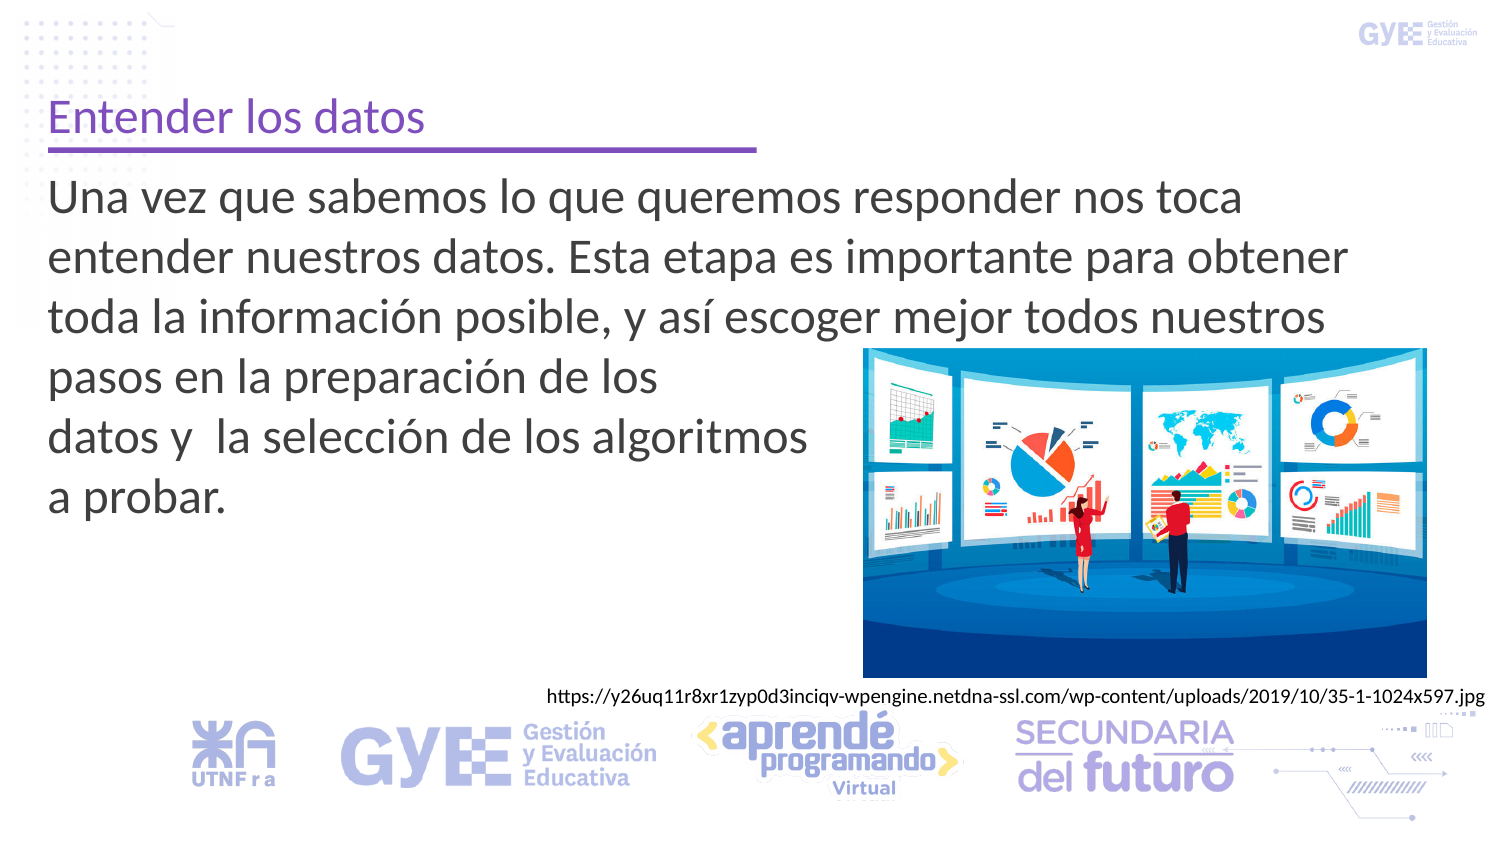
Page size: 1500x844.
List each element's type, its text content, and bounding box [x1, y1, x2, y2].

picture [1281, 348, 1422, 463]
text_box Una vez que sabemos lo que queremos responder nos toca entender nuestros datos. Esta etapa es importante para obtener toda la información posible, y así escoger mejor todos nuestros pasos en la preparación de los datos y la selección de los algoritmos a probar. [36, 157, 1364, 697]
text_box [180, 147, 757, 153]
picture [11, 11, 175, 334]
picture [997, 700, 1485, 835]
picture [869, 348, 952, 466]
picture [341, 721, 656, 789]
picture [862, 371, 1427, 678]
text_box https://y26uq11r8xr1zyp0d3inciqv-wpengine.netdna-ssl.com/wp-content/uploads/2019/10/35-1-1024x597.jpg [531, 670, 1500, 721]
text_box Entender los datos [180, 78, 1500, 151]
picture [1358, 19, 1478, 46]
picture [688, 700, 965, 804]
picture [186, 712, 283, 798]
